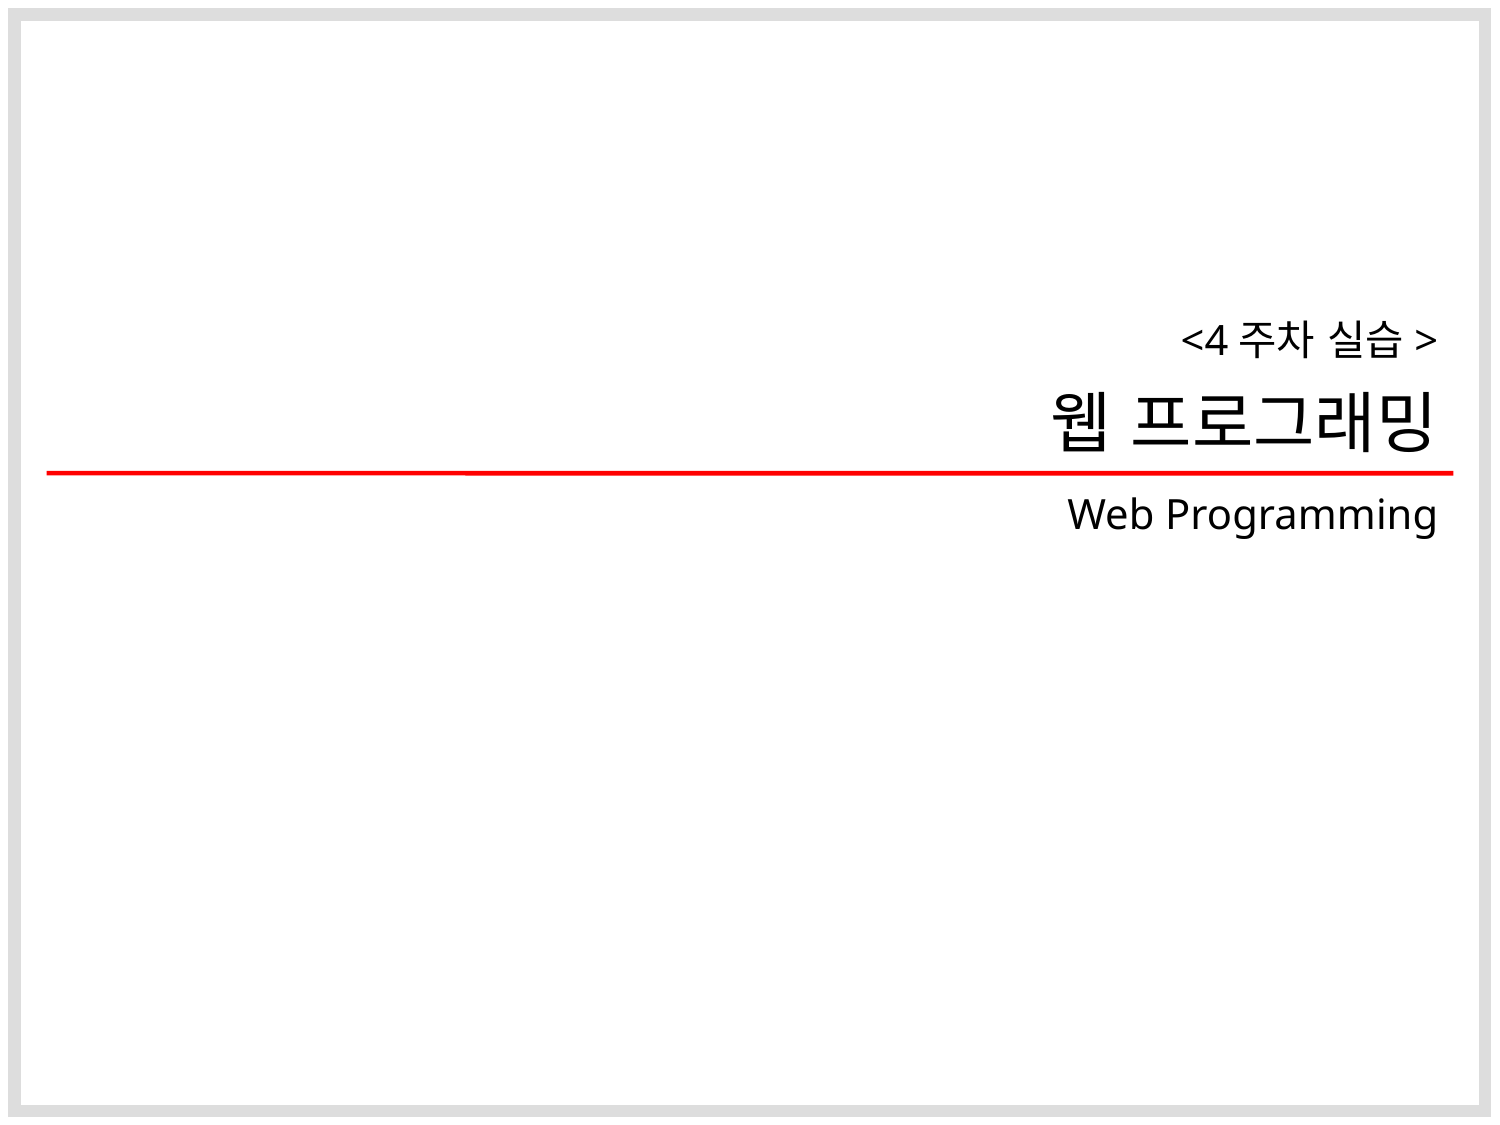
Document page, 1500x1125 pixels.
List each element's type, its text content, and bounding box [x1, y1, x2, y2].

list <4주차 실습> [832, 304, 1454, 373]
list Web Programming [292, 480, 1454, 551]
list 웹 프로그래밍 [292, 375, 1454, 467]
